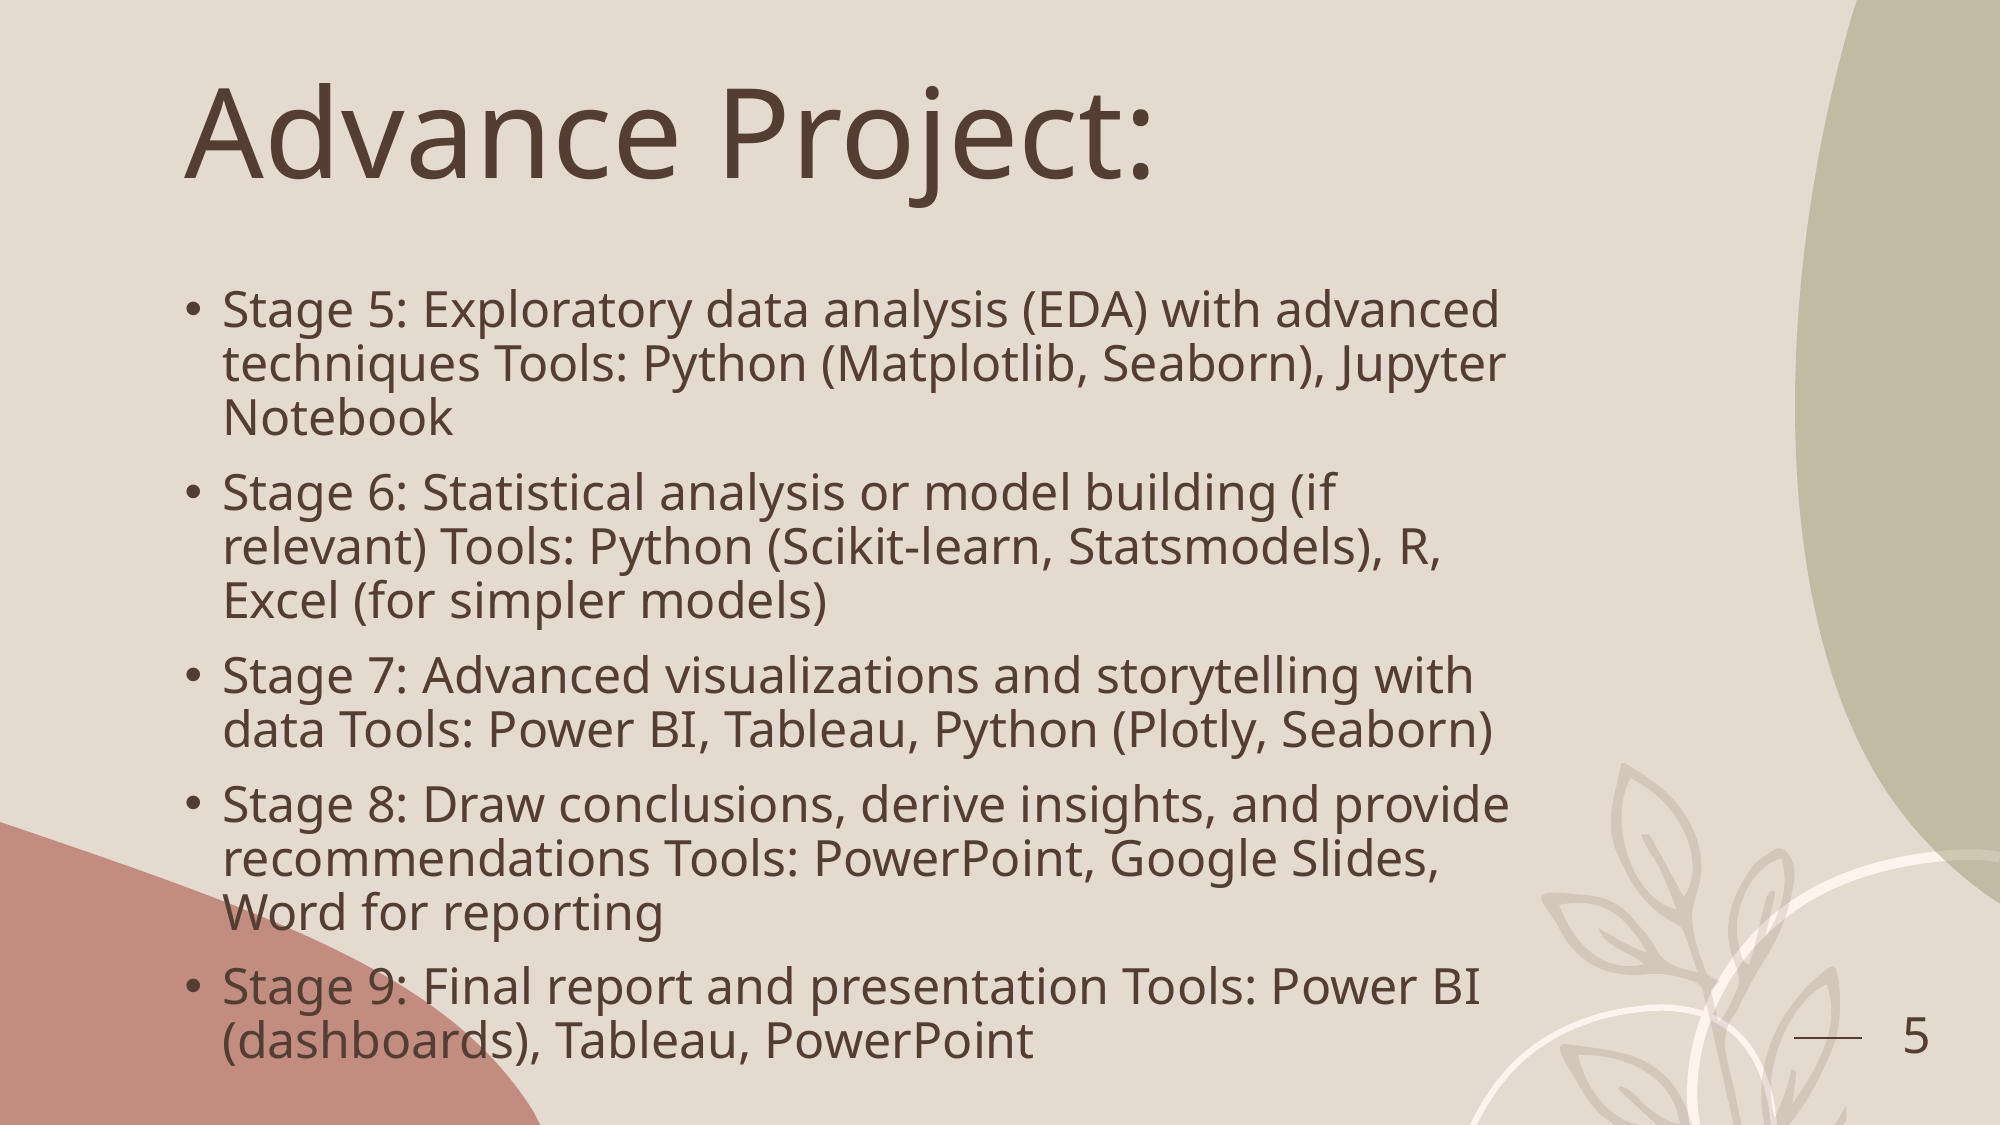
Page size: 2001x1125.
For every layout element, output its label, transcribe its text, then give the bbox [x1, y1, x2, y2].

text_box Stage 5: Exploratory data analysis (EDA) with advanced techniques Tools: Python (Matplotlib, Seaborn), Jupyter Notebook Stage 6: Statistical analysis or model building (if relevant) Tools: Python (Scikit-learn, Statsmodels), R, Excel (for simpler models) Stage 7: Advanced visualizations and storytelling with data Tools: Power BI, Tableau, Python (Plotly, Seaborn) Stage 8: Draw conclusions, derive insights, and provide recommendations Tools: PowerPoint, Google Slides, Word for reporting Stage 9: Final report and presentation Tools: Power BI (dashboards), Tableau, PowerPoint [169, 196, 1529, 1125]
title Advance Project: [169, 63, 1406, 196]
slide_number 5 [1862, 964, 1971, 1112]
